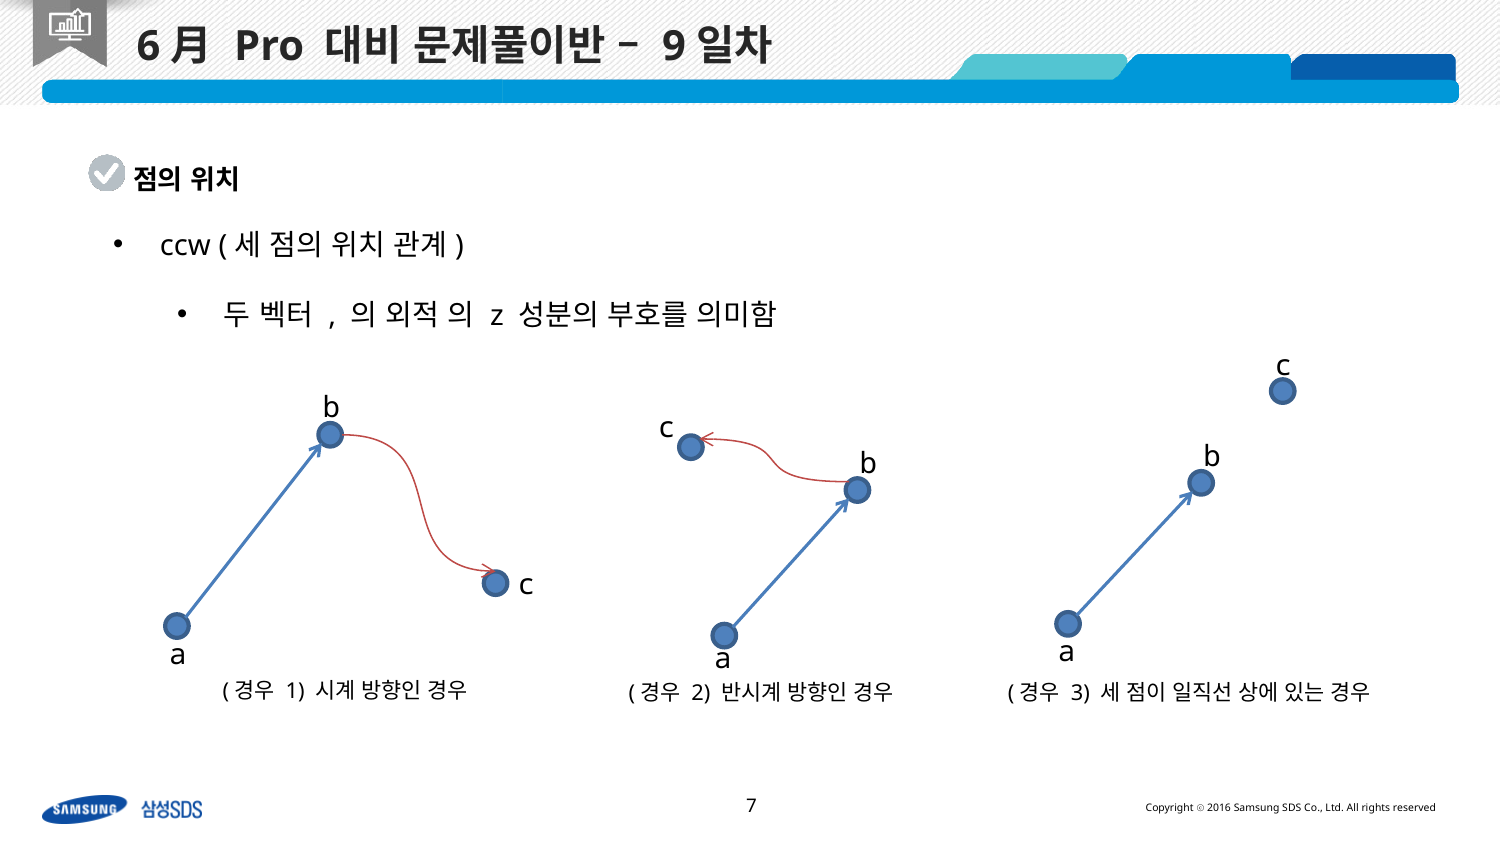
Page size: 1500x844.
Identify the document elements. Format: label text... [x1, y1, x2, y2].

picture [0, 0, 1500, 127]
picture [42, 795, 202, 824]
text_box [40, 138, 1016, 197]
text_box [154, 338, 1400, 713]
title 6月 Pro 대비 문제풀이반 – 9일차 [123, 8, 1474, 79]
